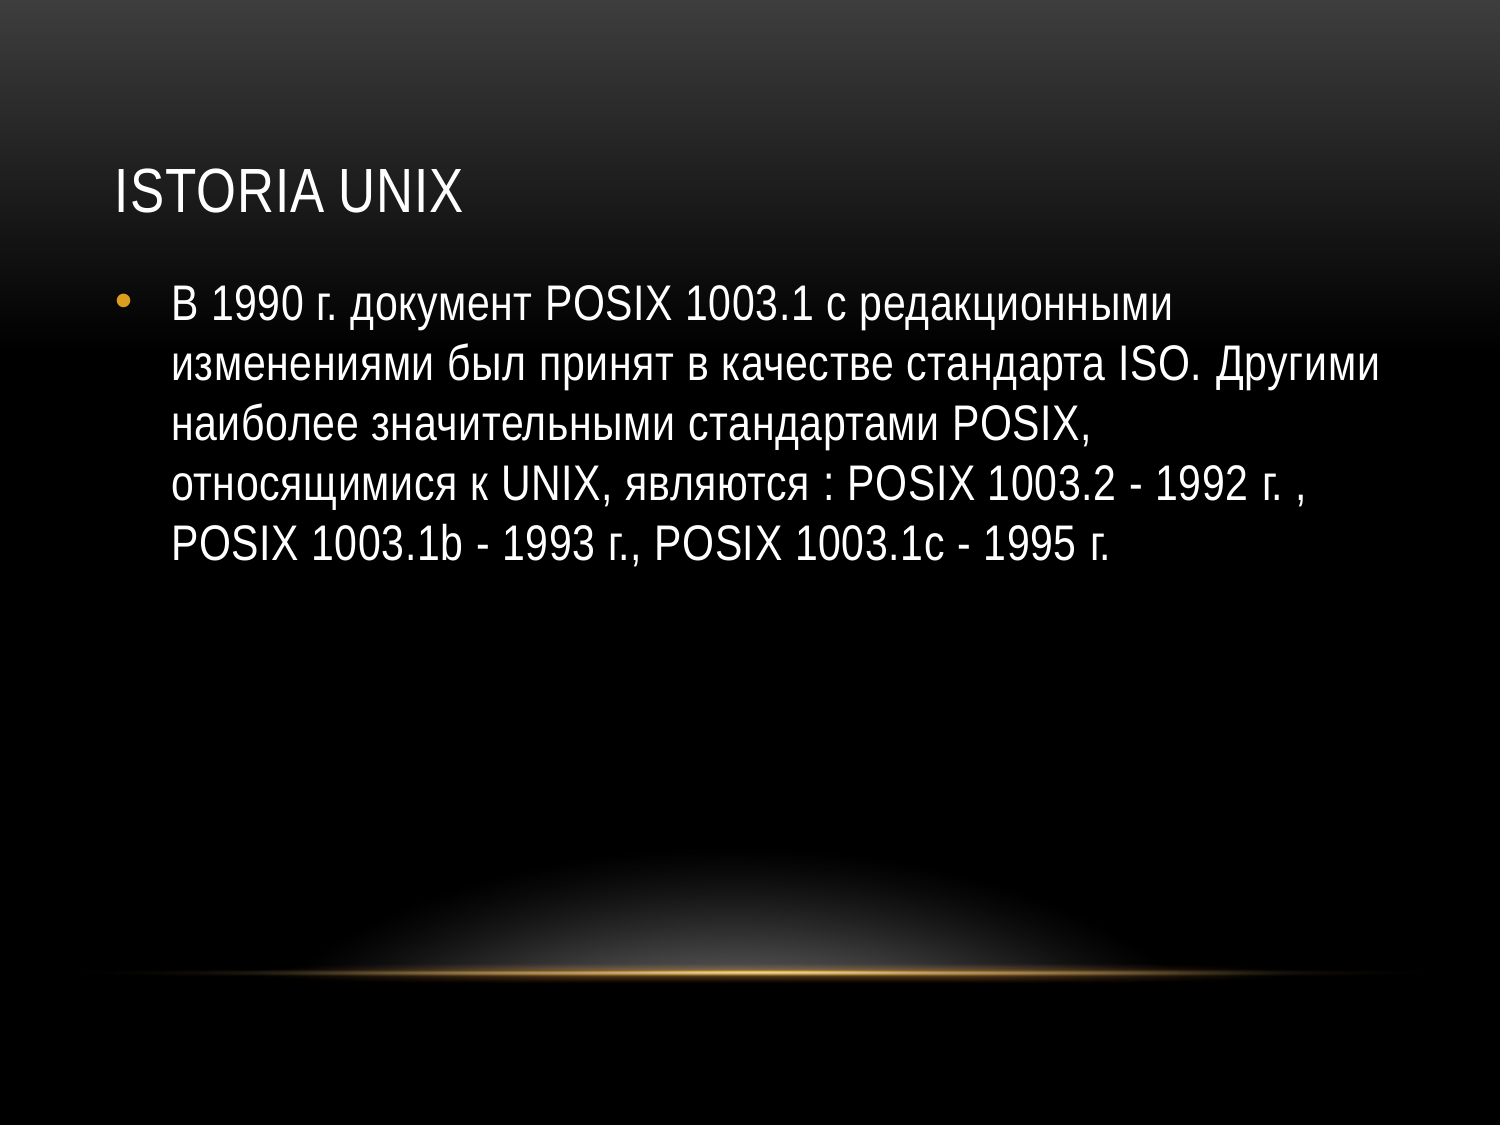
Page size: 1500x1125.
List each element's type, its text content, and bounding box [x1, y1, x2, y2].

picture [0, 0, 1500, 1125]
title Istoria Unix [99, 45, 1400, 233]
list В 1990 г. документ POSIX 1003.1 c редакционными изменениями был принят в качестве стандарта ISO. Другими наиболее значительными стандартами POSIX, относящимися к UNIX, являются : POSIX 1003.2 - 1992 г. , POSIX 1003.1b - 1993 г., POSIX 1003.1c - 1995 г. [99, 262, 1400, 938]
